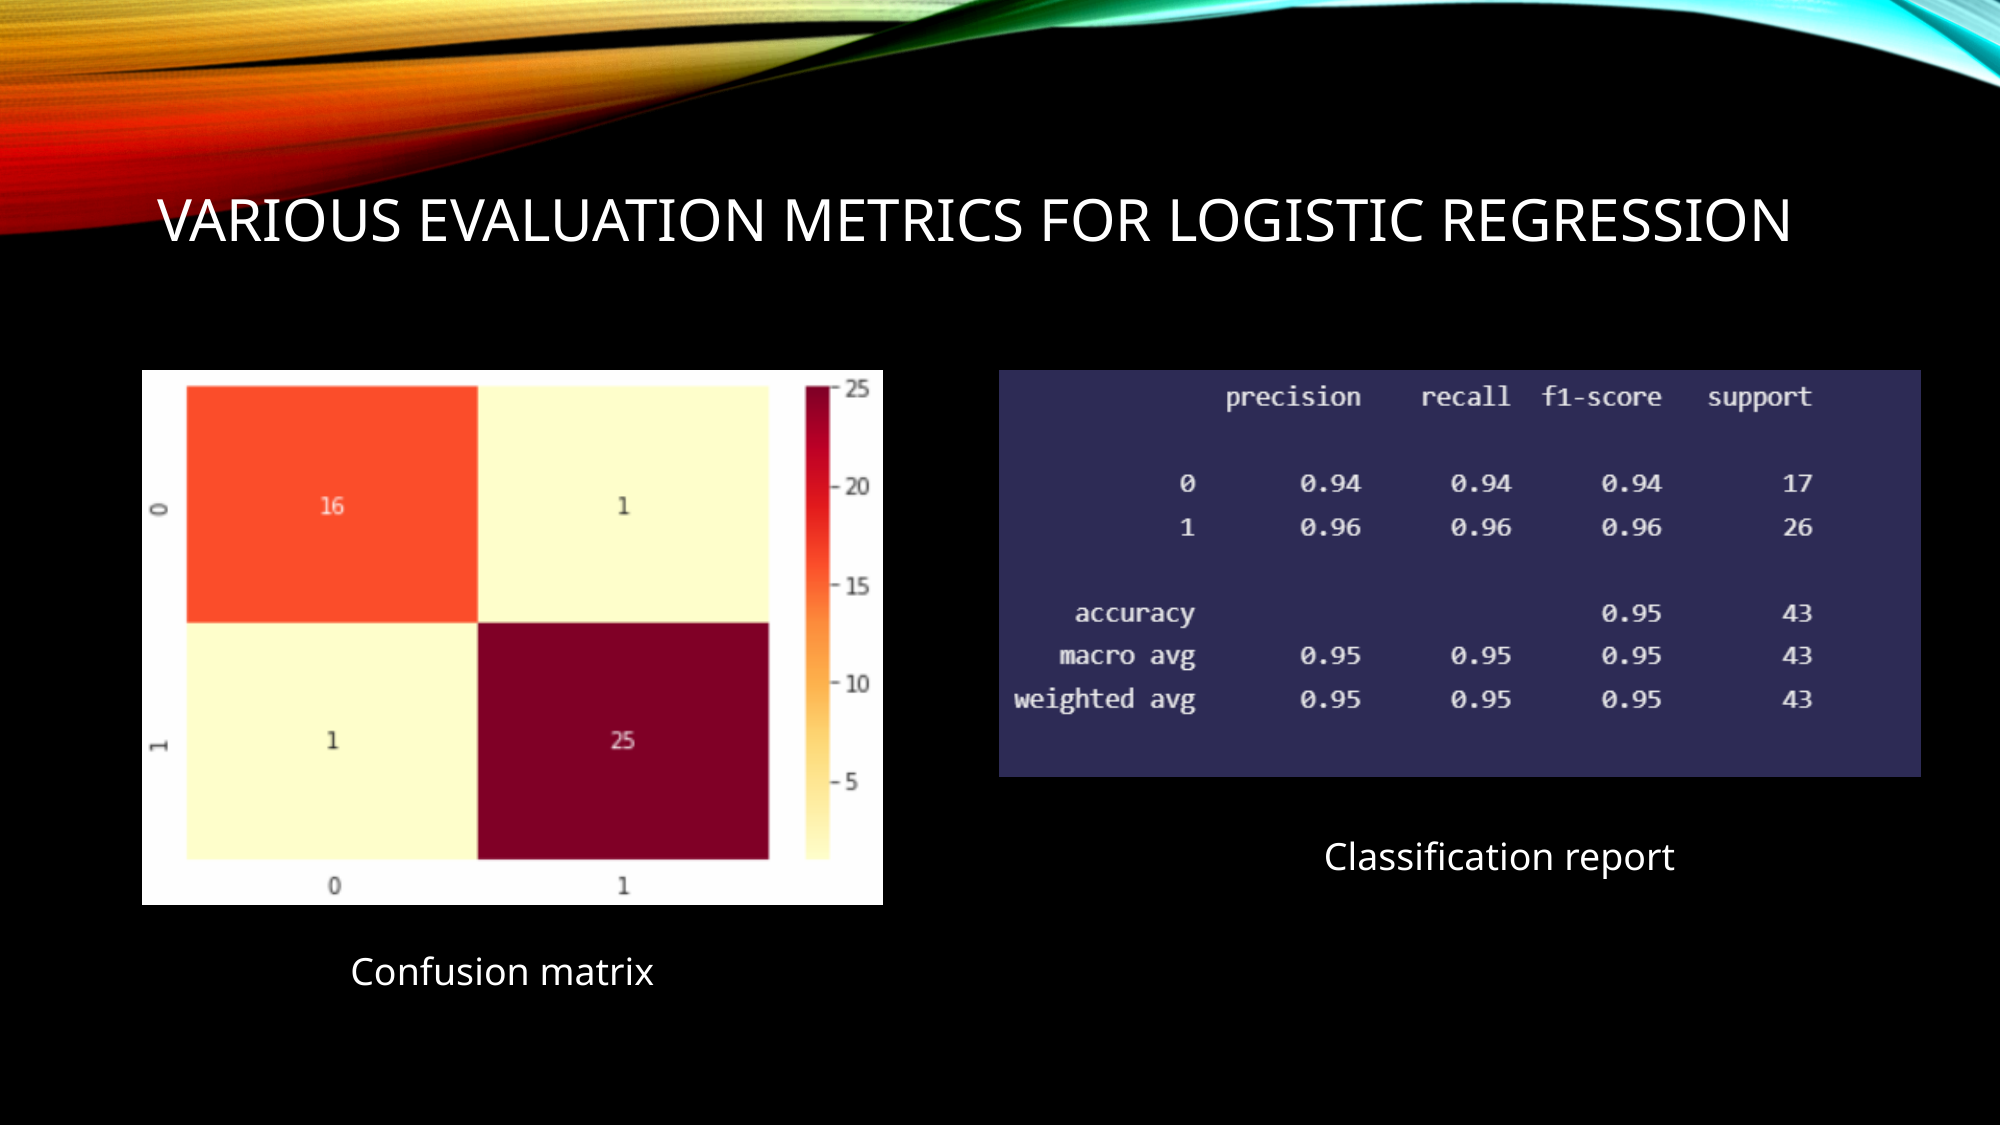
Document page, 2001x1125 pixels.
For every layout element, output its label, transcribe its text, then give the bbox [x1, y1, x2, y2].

text_box Classification report [1309, 825, 1774, 886]
title Various Evaluation metrics for logistic regression [142, 114, 1972, 327]
picture [999, 369, 1921, 777]
picture [0, 0, 2000, 237]
text_box Confusion matrix [335, 940, 690, 1001]
picture [141, 369, 884, 905]
